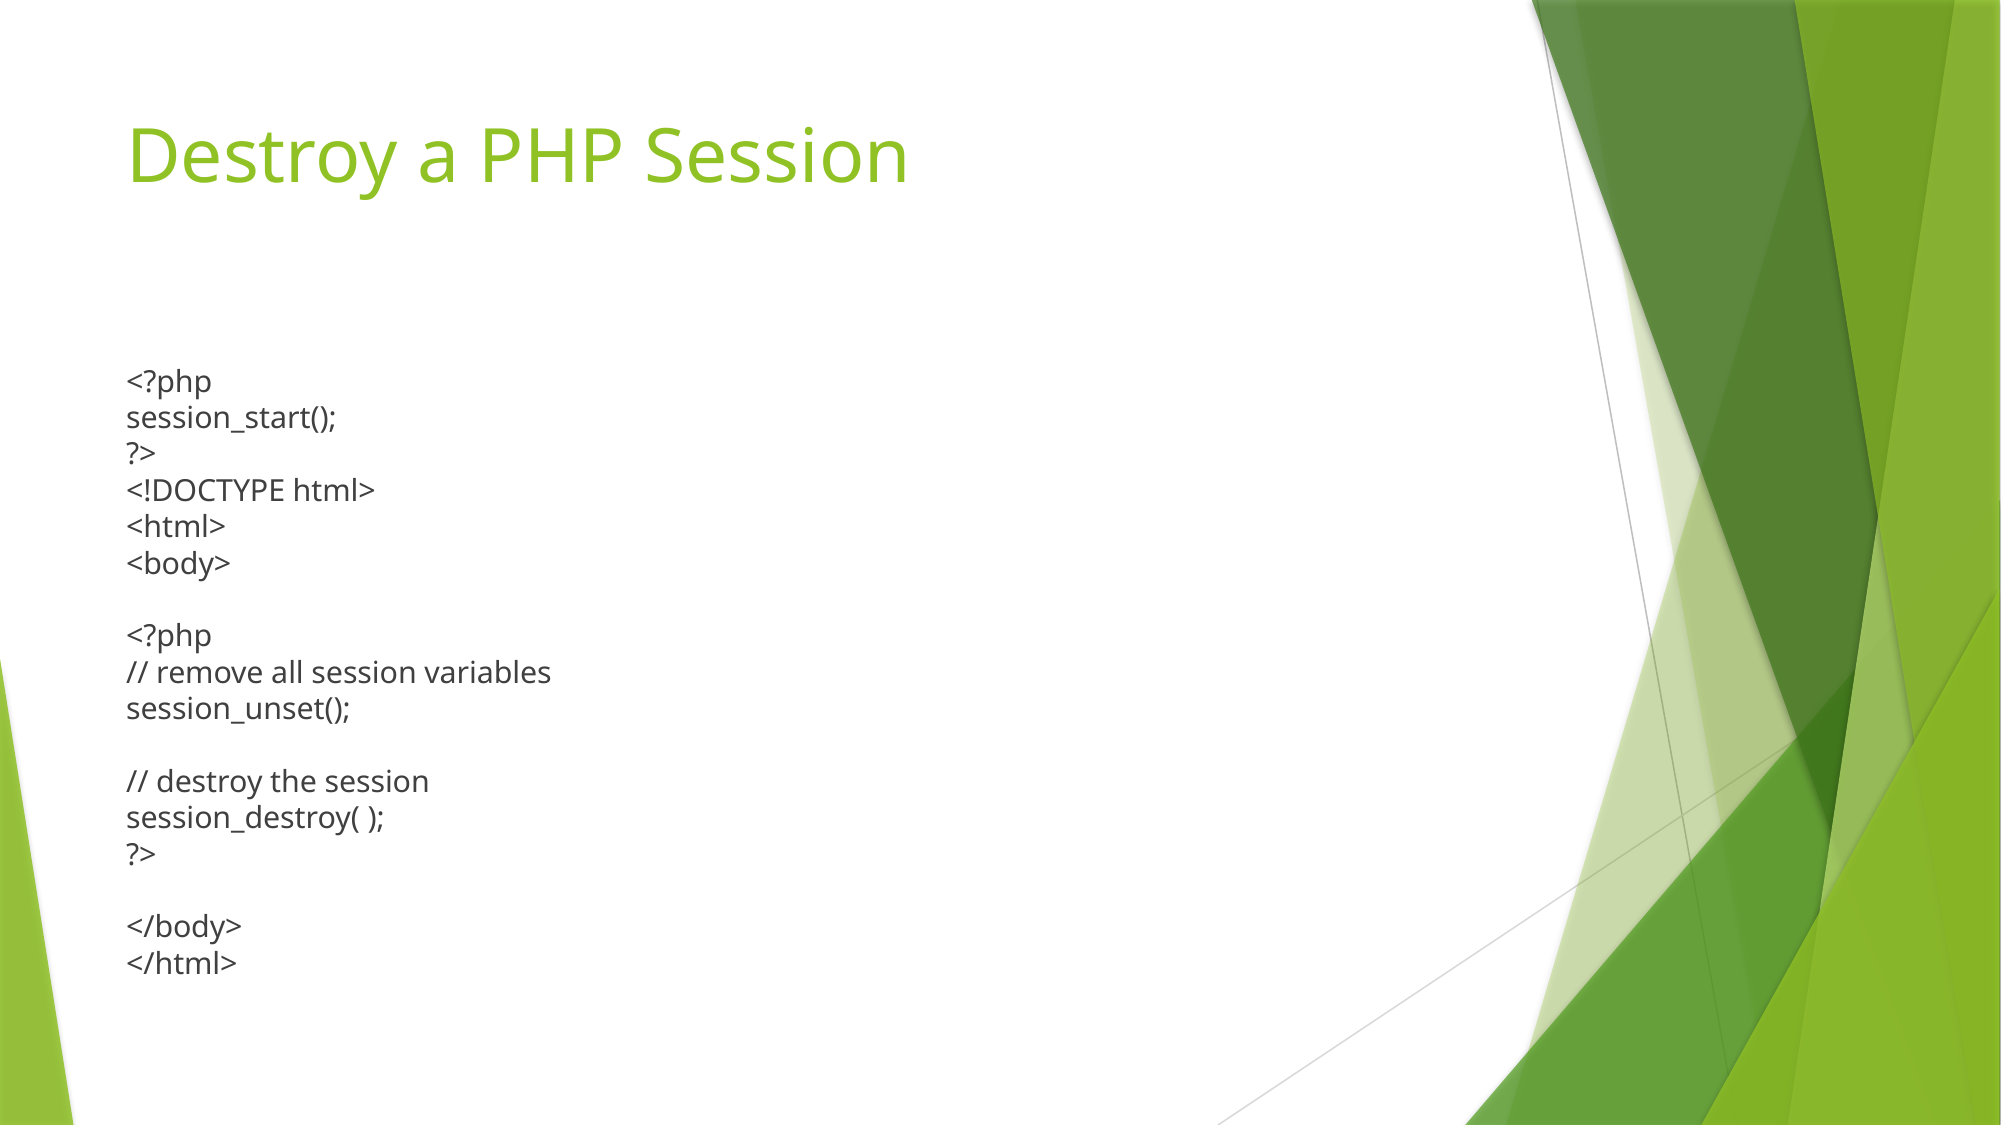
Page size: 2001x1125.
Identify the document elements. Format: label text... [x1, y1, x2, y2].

title Destroy a PHP Session [111, 99, 1522, 317]
list <?php session_start(); ?> <!DOCTYPE html> <html> <body> <?php // remove all session variables session_unset(); // destroy the session session_destroy( ); ?> </body> </html> [111, 354, 1522, 992]
